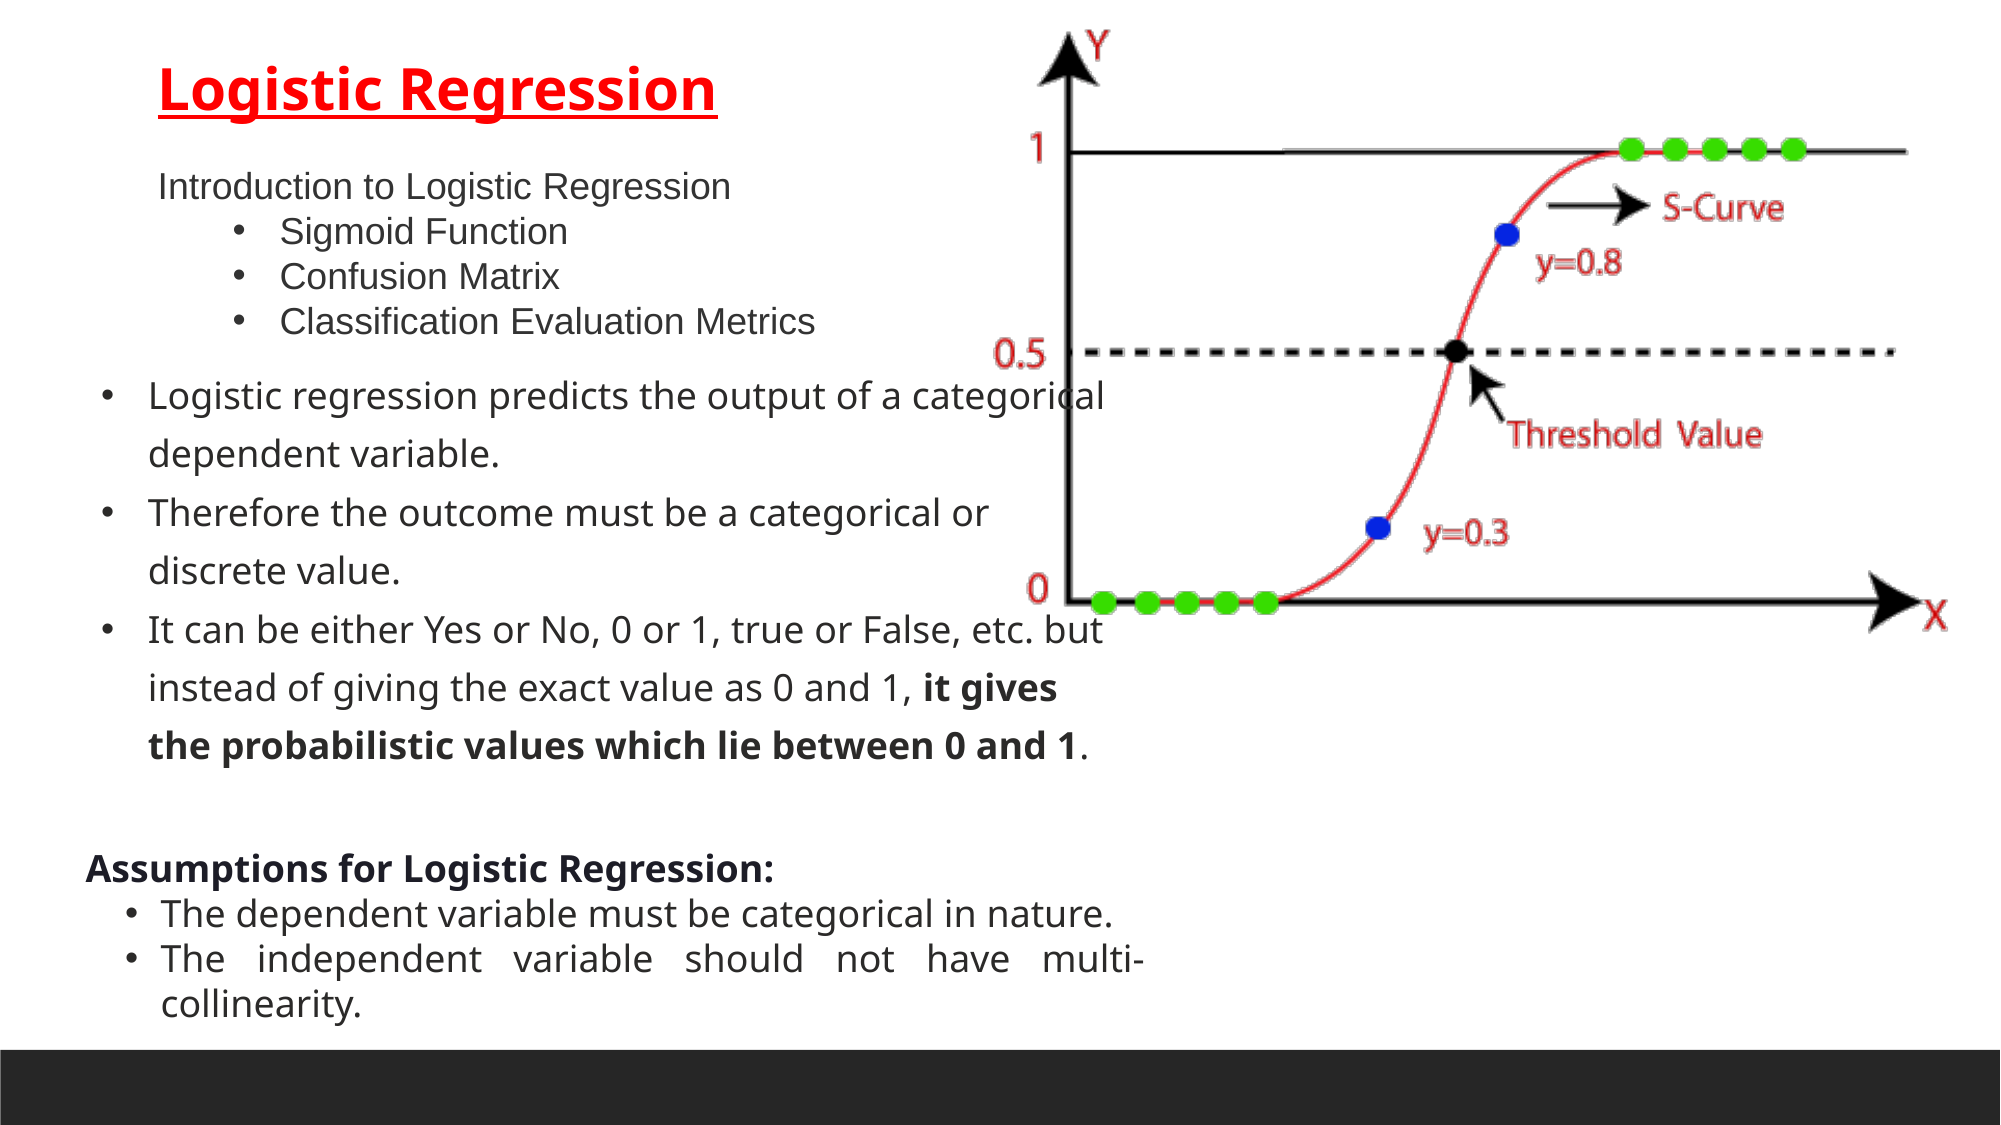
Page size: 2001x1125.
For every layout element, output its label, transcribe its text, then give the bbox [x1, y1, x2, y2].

text_box Logistic regression predicts the output of a categorical dependent variable. Therefore the outcome must be a categorical or discrete value. It can be either Yes or No, 0 or 1, true or False, etc. but instead of giving the exact value as 0 and 1, it gives the probabilistic values which lie between 0 and 1. [86, 350, 1144, 775]
text_box Assumptions for Logistic Regression: The dependent variable must be categorical in nature. The independent variable should not have multi-collinearity. [70, 837, 1161, 1033]
text_box Logistic Regression [143, 44, 958, 130]
text_box Introduction to Logistic Regression Sigmoid Function Confusion Matrix Classification Evaluation Metrics [143, 154, 958, 349]
picture [961, 18, 2000, 643]
